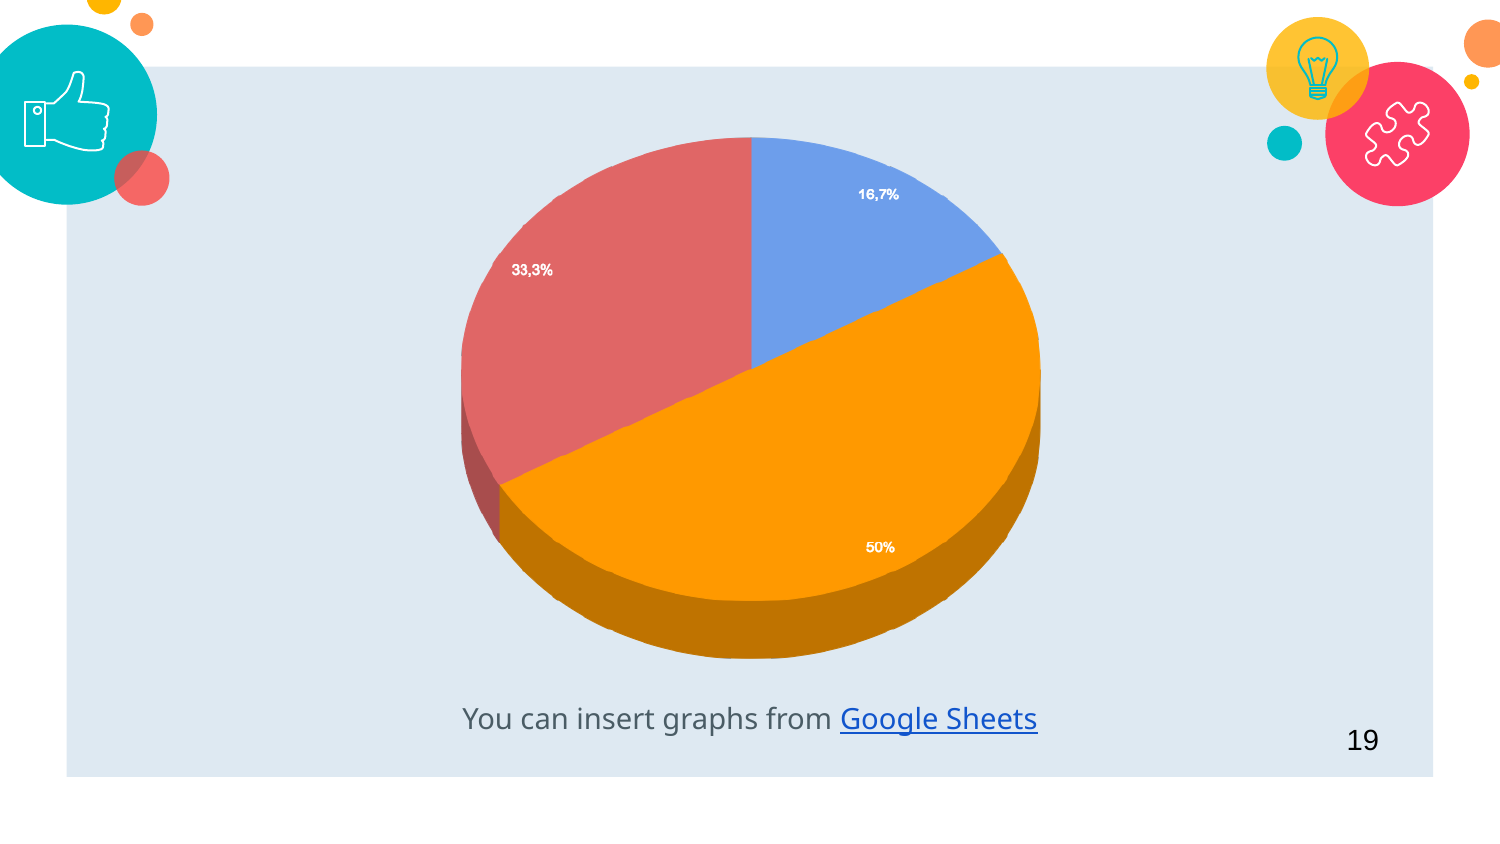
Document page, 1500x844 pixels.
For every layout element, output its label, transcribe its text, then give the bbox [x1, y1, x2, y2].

slide_number ‹#› [1331, 706, 1422, 771]
picture [401, 109, 1099, 687]
list You can insert graphs from Google Sheets [75, 685, 1425, 771]
